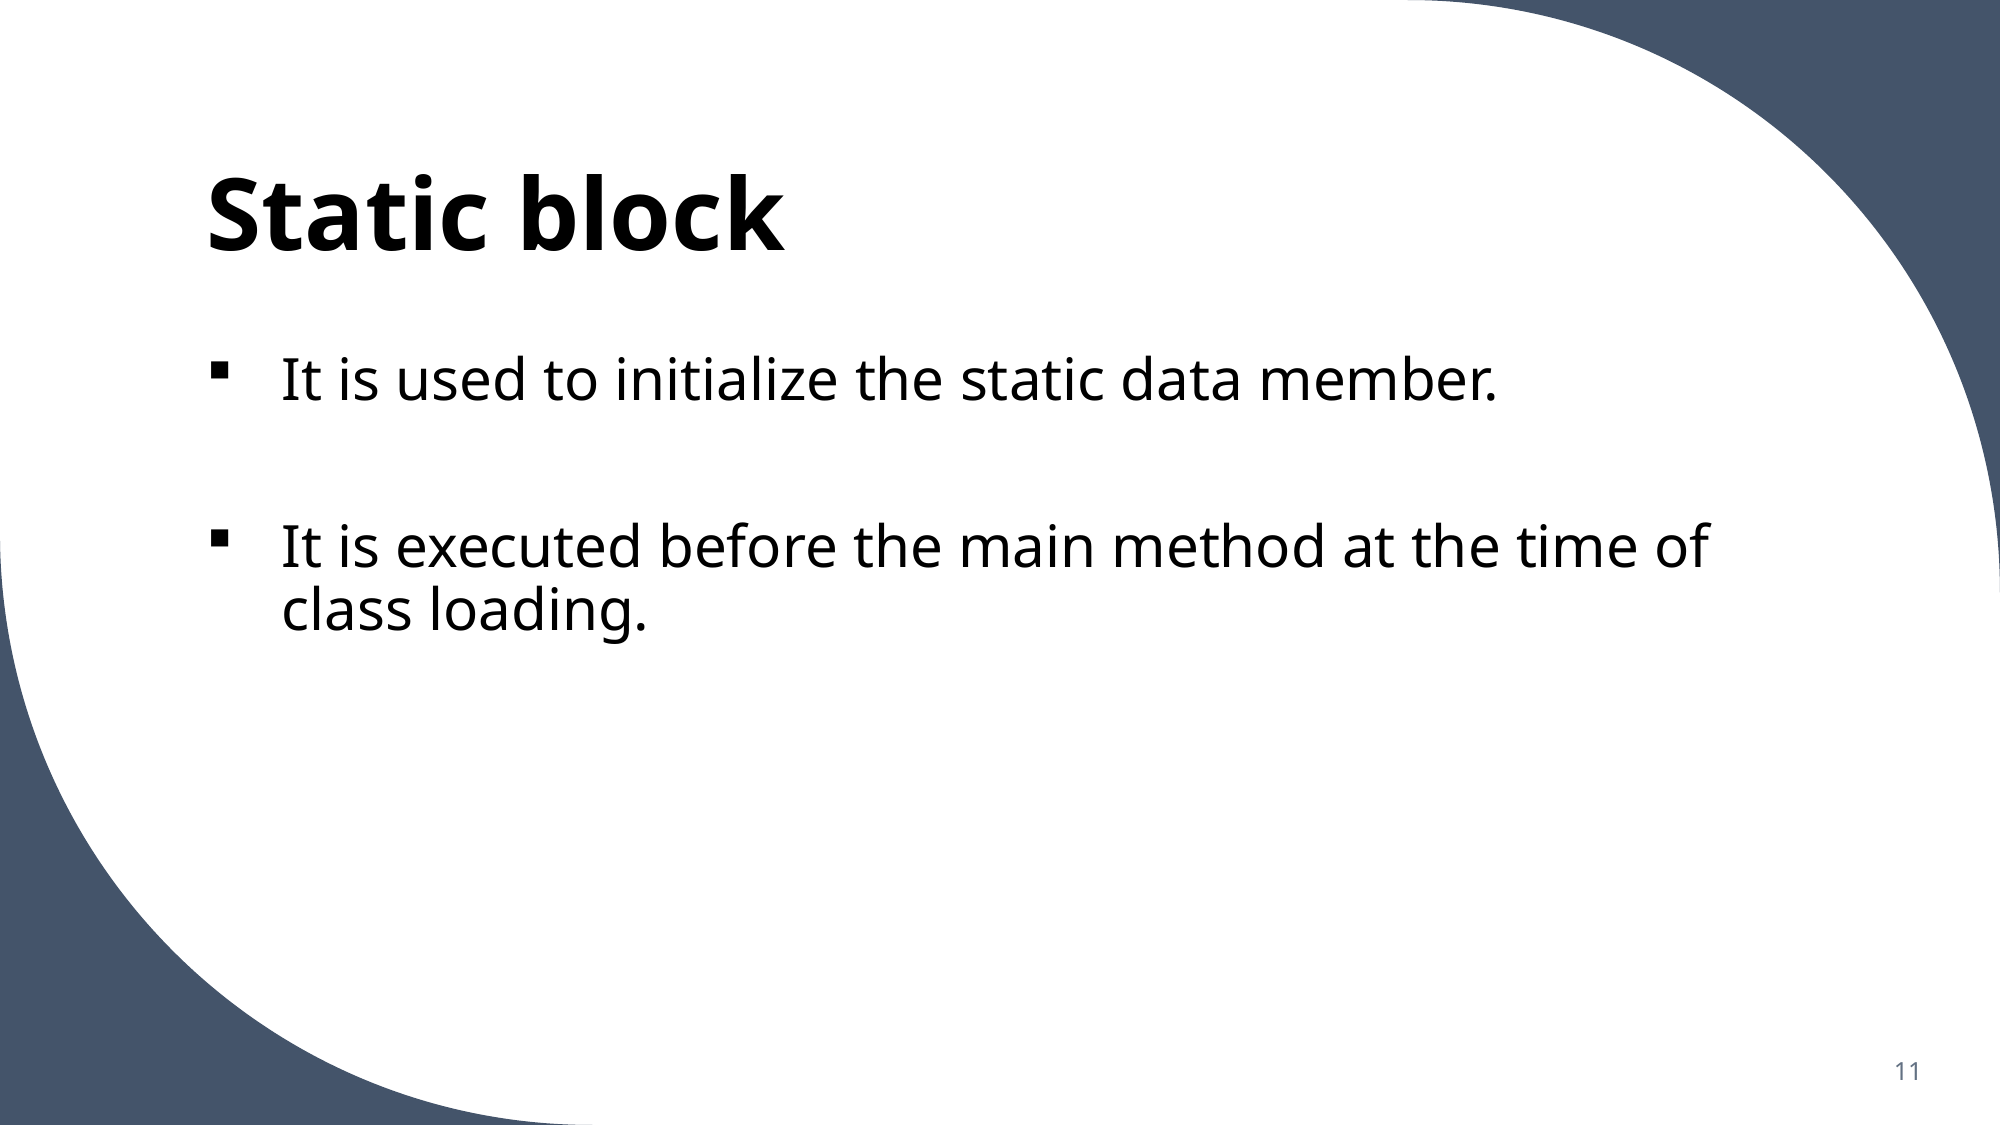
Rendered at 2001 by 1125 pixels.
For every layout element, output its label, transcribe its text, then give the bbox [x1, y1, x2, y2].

slide_number 11 [1665, 1042, 1938, 1103]
title Static block [191, 62, 1796, 280]
list It is used to initialize the static data member. It is executed before the main method at the time of class loading. [191, 342, 1796, 895]
